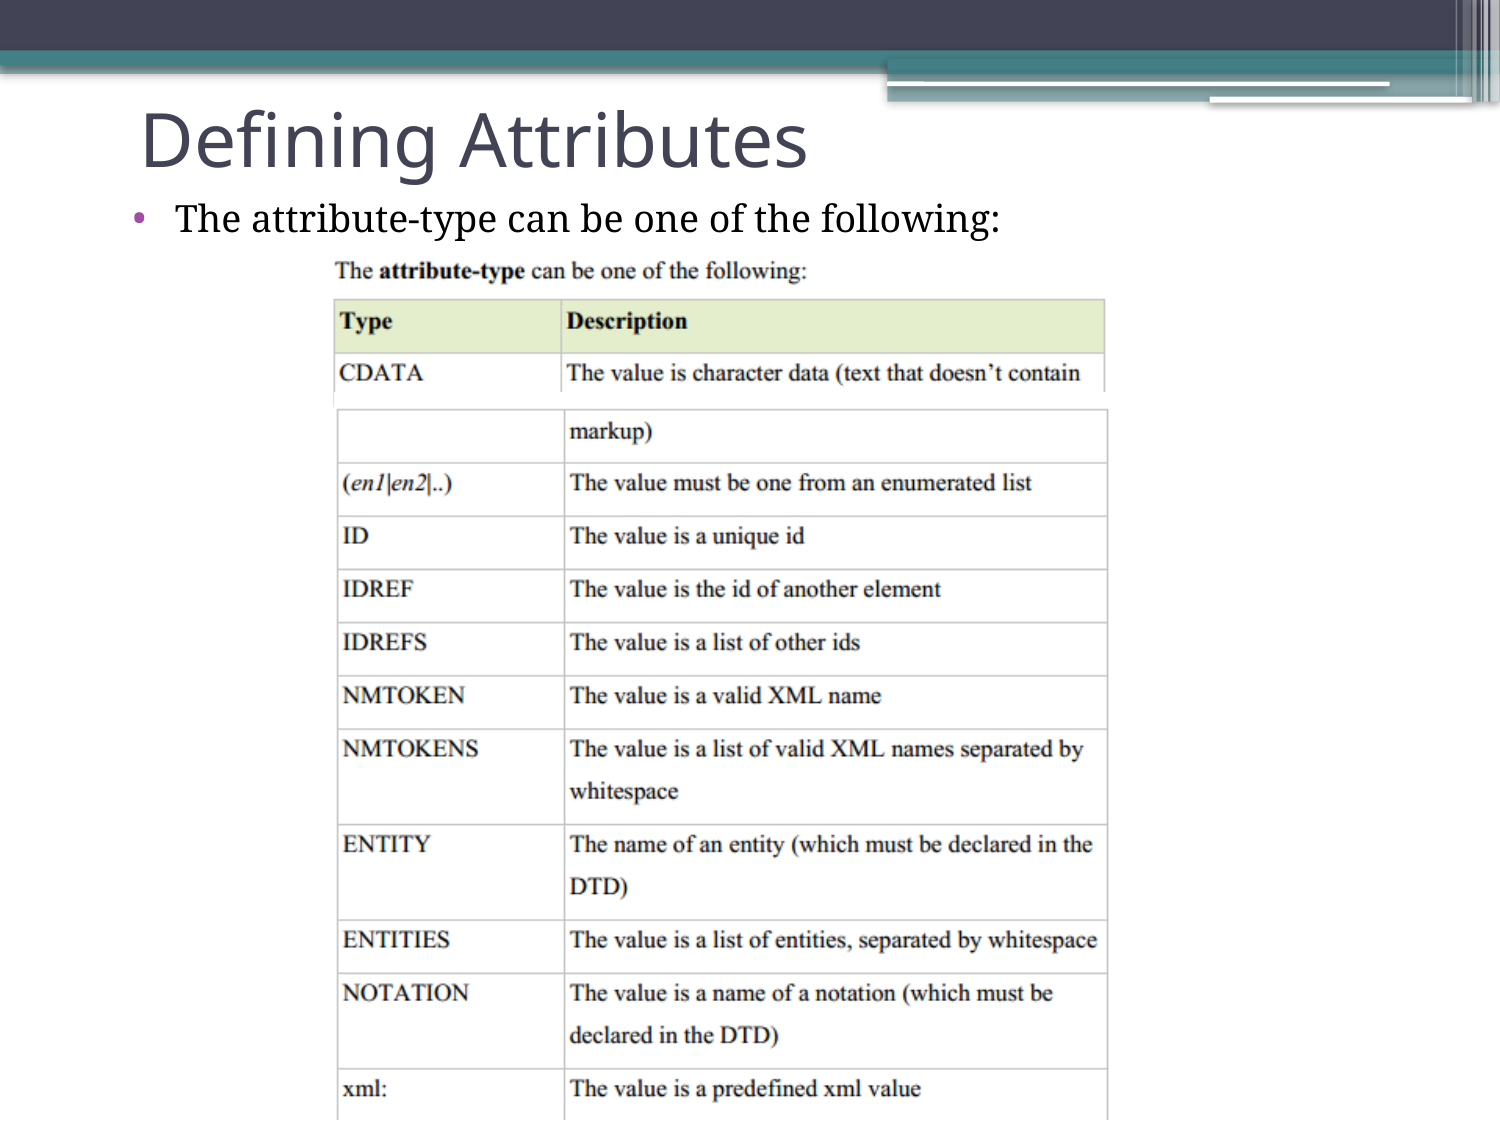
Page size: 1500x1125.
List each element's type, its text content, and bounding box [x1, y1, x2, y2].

title Defining Attributes [125, 50, 1475, 225]
picture [315, 252, 1118, 1120]
list The attribute-type can be one of the following: [99, 187, 1450, 897]
